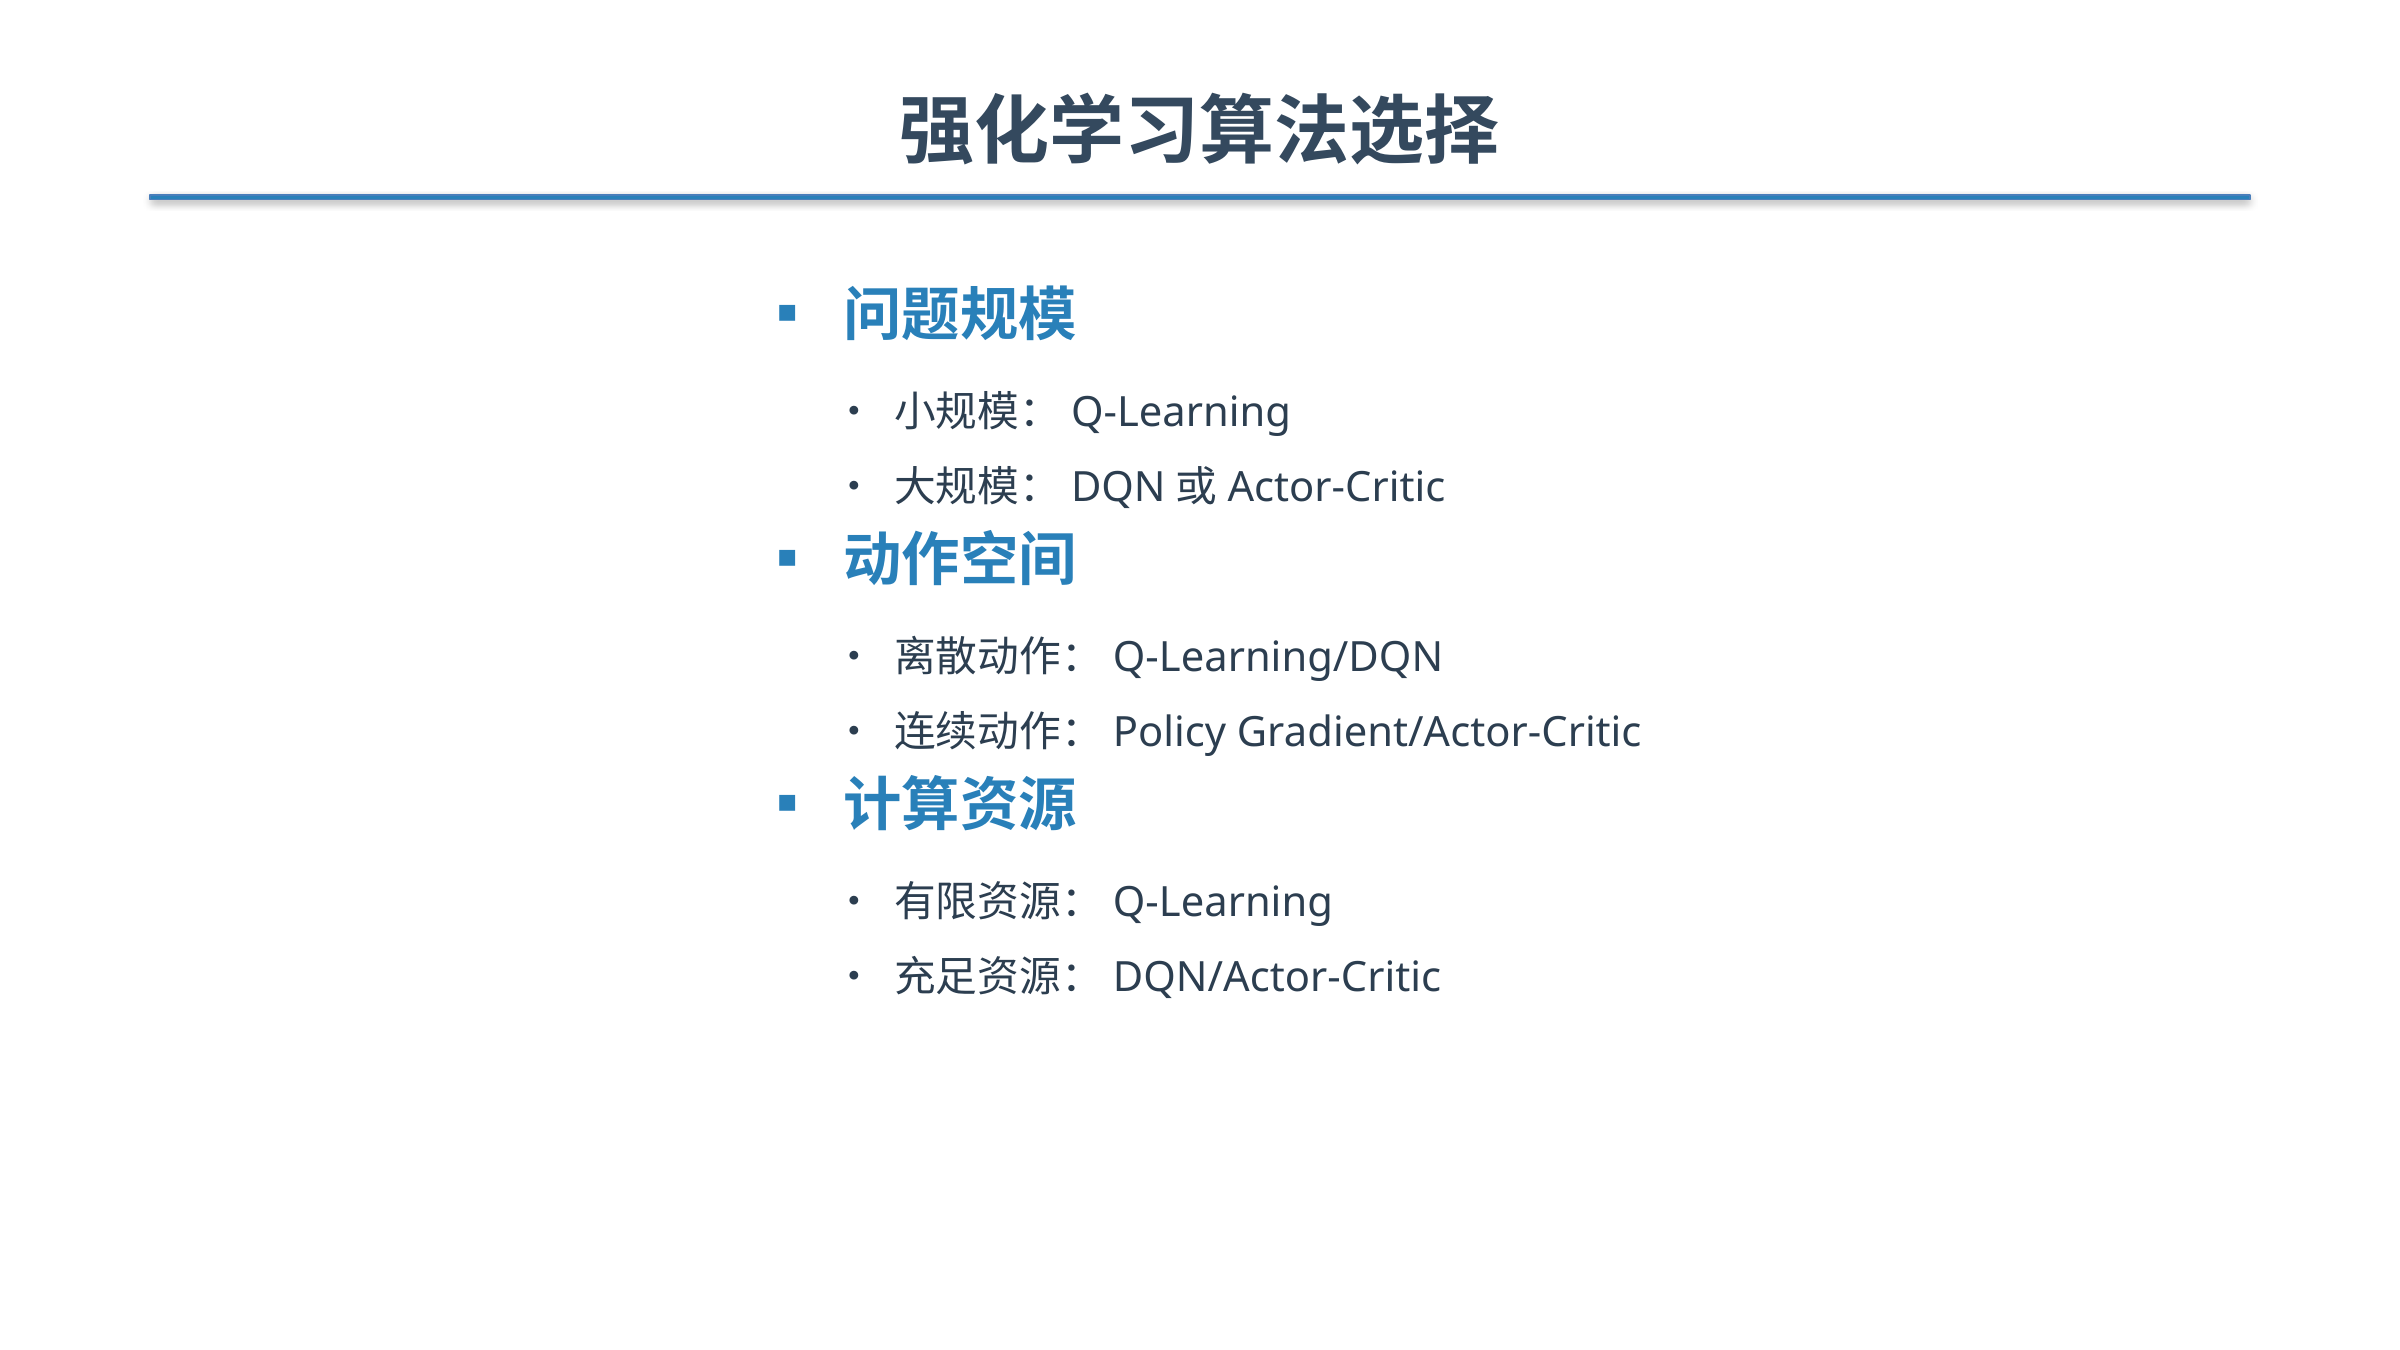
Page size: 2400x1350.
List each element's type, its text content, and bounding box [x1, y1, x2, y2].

text_box ▪ 问题规模 • 小规模：Q-Learning • 大规模：DQN或Actor-Critic ▪ 动作空间 • 离散动作：Q-Learning/DQN • 连续动作：Policy Gradient/Actor-Critic ▪ 计算资源 • 有限资源：Q-Learning • 充足资源：DQN/Actor-Critic [743, 224, 1657, 1008]
text_box 强化学习算法选择 [885, 74, 1515, 180]
text_box [149, 194, 2251, 200]
